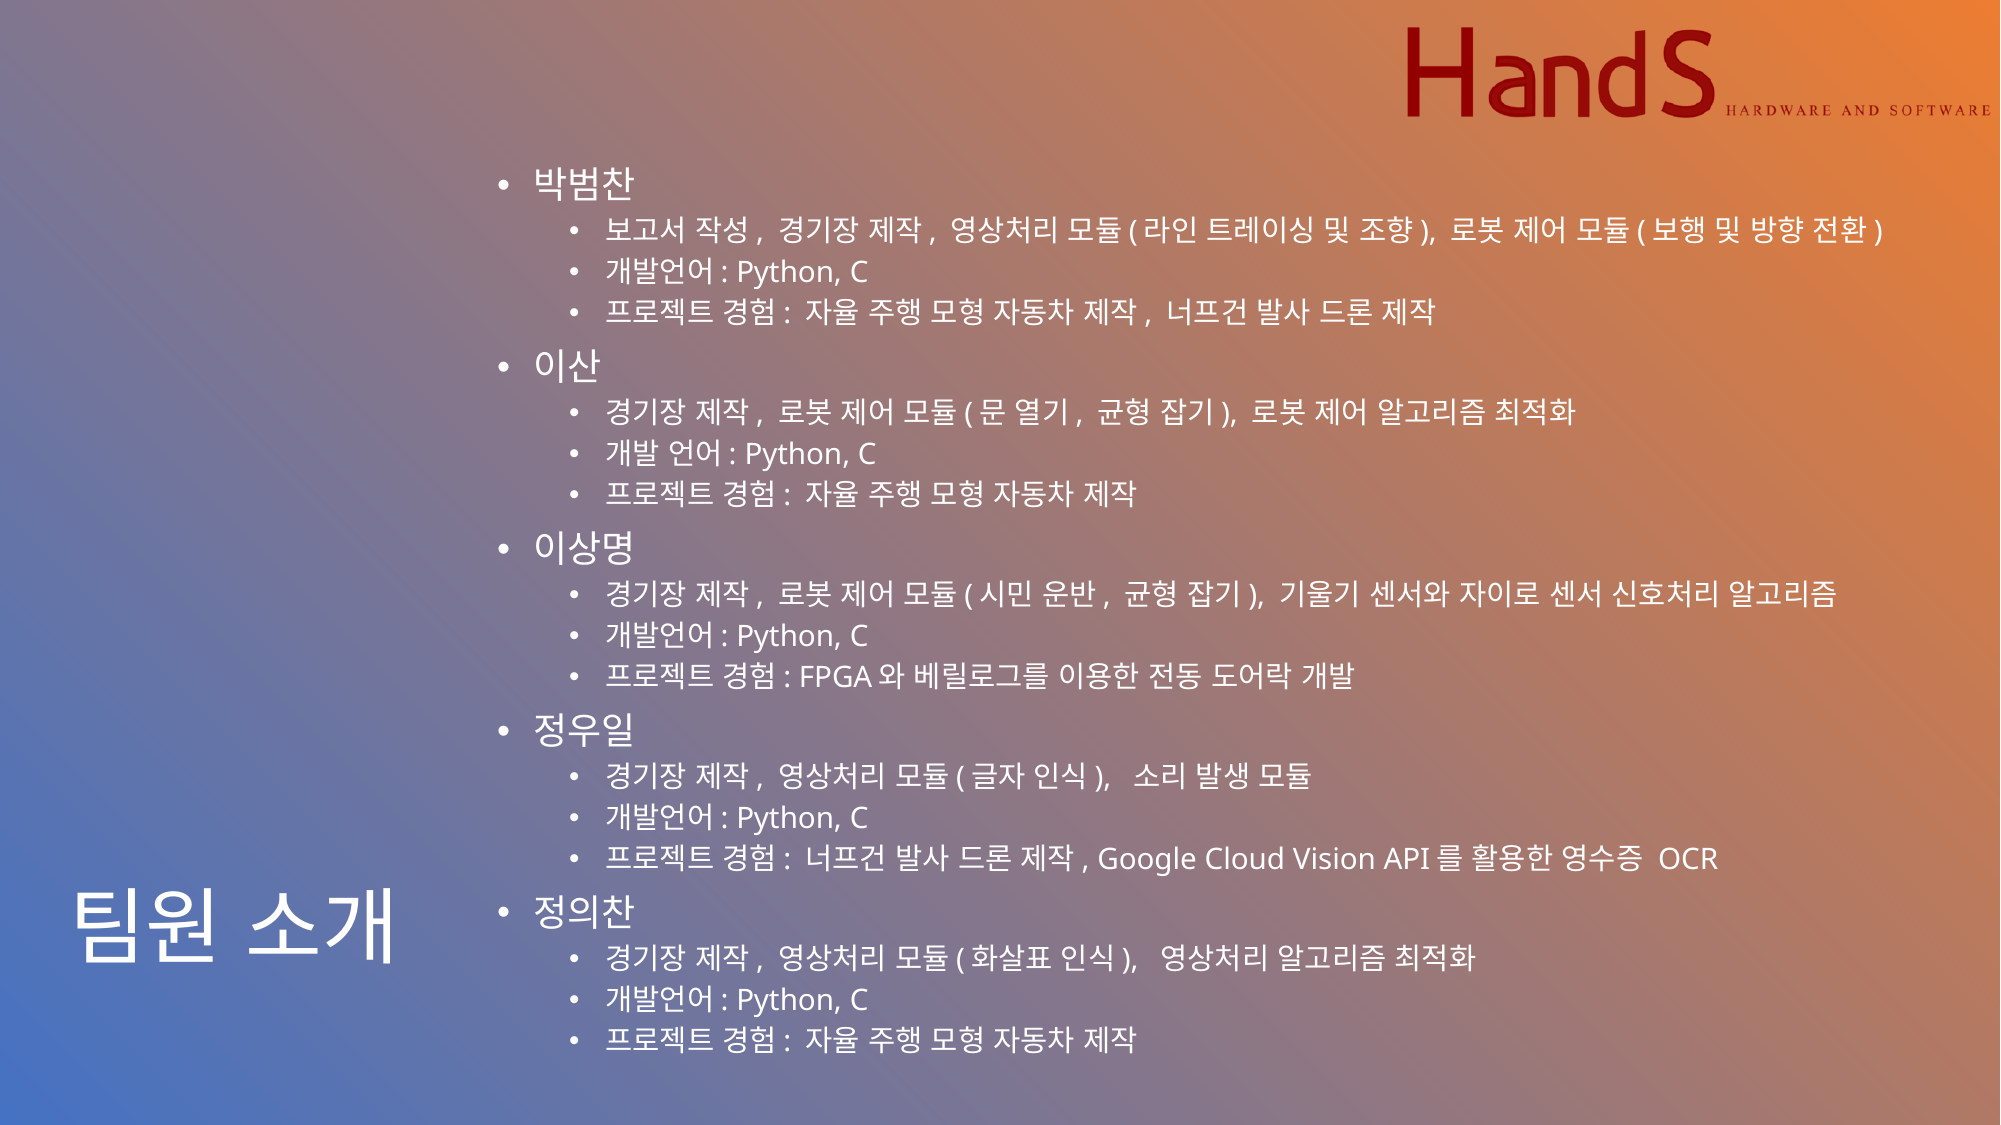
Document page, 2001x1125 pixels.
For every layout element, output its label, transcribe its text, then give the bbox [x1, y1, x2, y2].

picture [1392, 23, 2000, 120]
list 박범찬 보고서 작성, 경기장 제작, 영상처리 모듈(라인 트레이싱 및 조향), 로봇 제어 모듈(보행 및 방향 전환) 개발언어: Python, C 프로젝트 경험: 자율 주행 모형 자동차 제작, 너프건 발사 드론 제작 이산 경기장 제작, 로봇 제어 모듈(문 열기, 균형 잡기), 로봇 제어 알고리즘 최적화 개발 언어: Python, C 프로젝트 경험: 자율 주행 모형 자동차 제작 이상명 경기장 제작, 로봇 제어 모듈(시민 운반, 균형 잡기), 기울기 센서와 자이로 센서 신호처리 알고리즘 개발언어: Python, C 프로젝트 경험: FPGA와 베릴로그를 이용한 전동 도어락 개발 정우일 경기장 제작, 영상처리 모듈(글자 인식), 소리 발생 모듈 개발언어: Python, C 프로젝트 경험: 너프건 발사 드론 제작, Google Cloud Vision API를 활용한 영수증 OCR 정의찬 경기장 제작, 영상처리 모듈(화살표 인식), 영상처리 알고리즘 최적화 개발언어: Python, C 프로젝트 경험: 자율 주행 모형 자동차 제작 [482, 153, 1900, 1072]
title 팀원 소개 [54, 797, 482, 983]
text_box [0, 0, 2000, 1125]
